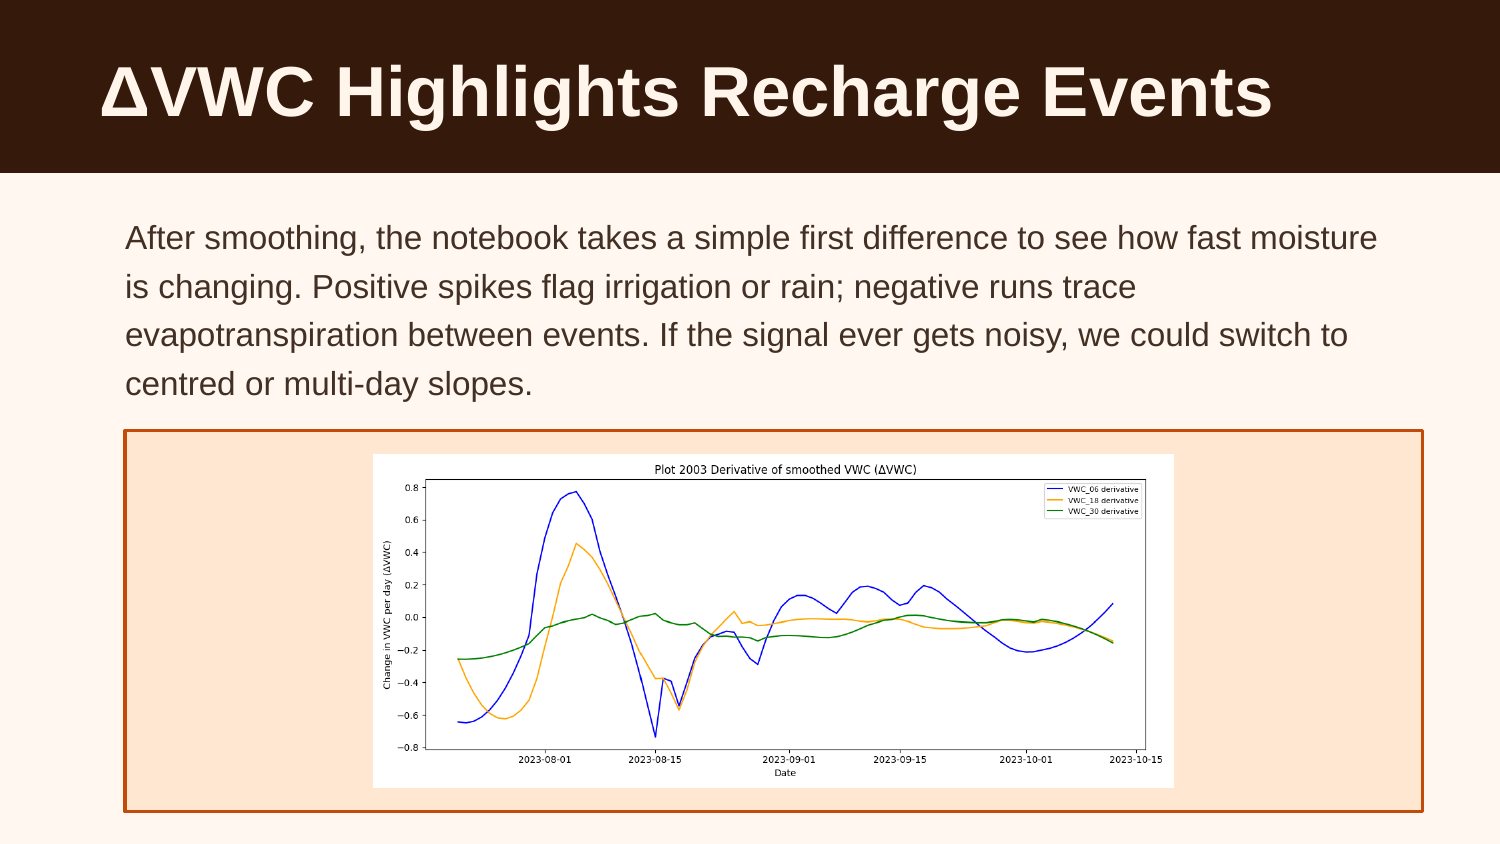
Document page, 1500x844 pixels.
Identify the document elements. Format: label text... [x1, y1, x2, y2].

text_box After smoothing, the notebook takes a simple first difference to see how fast moisture is changing. Positive spikes flag irrigation or rain; negative runs trace evapotranspiration between events. If the signal ever gets noisy, we could switch to centred or multi-day slopes. [124, 208, 1400, 402]
text_box ΔVWC Highlights Recharge Events [99, 45, 1426, 127]
text_box [124, 430, 1423, 812]
text_box [0, 0, 1500, 173]
picture [373, 454, 1174, 788]
